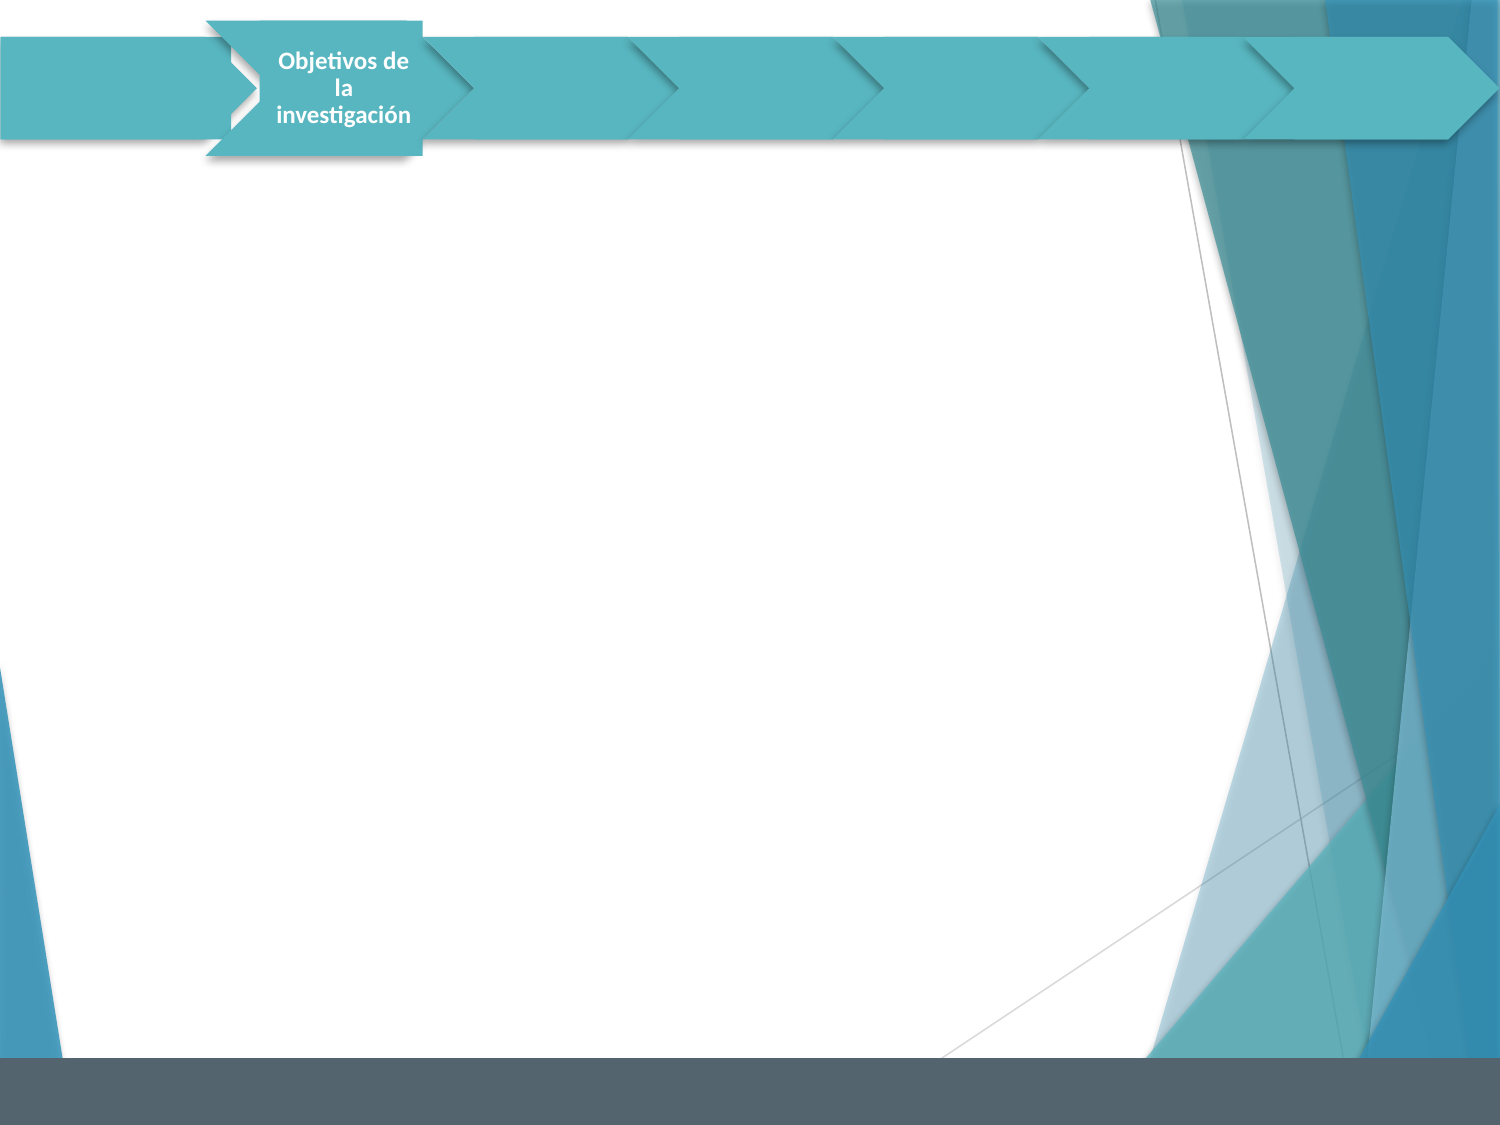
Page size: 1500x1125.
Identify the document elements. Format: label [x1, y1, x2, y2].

text_box [0, 20, 1500, 157]
picture [0, 1058, 1500, 1125]
